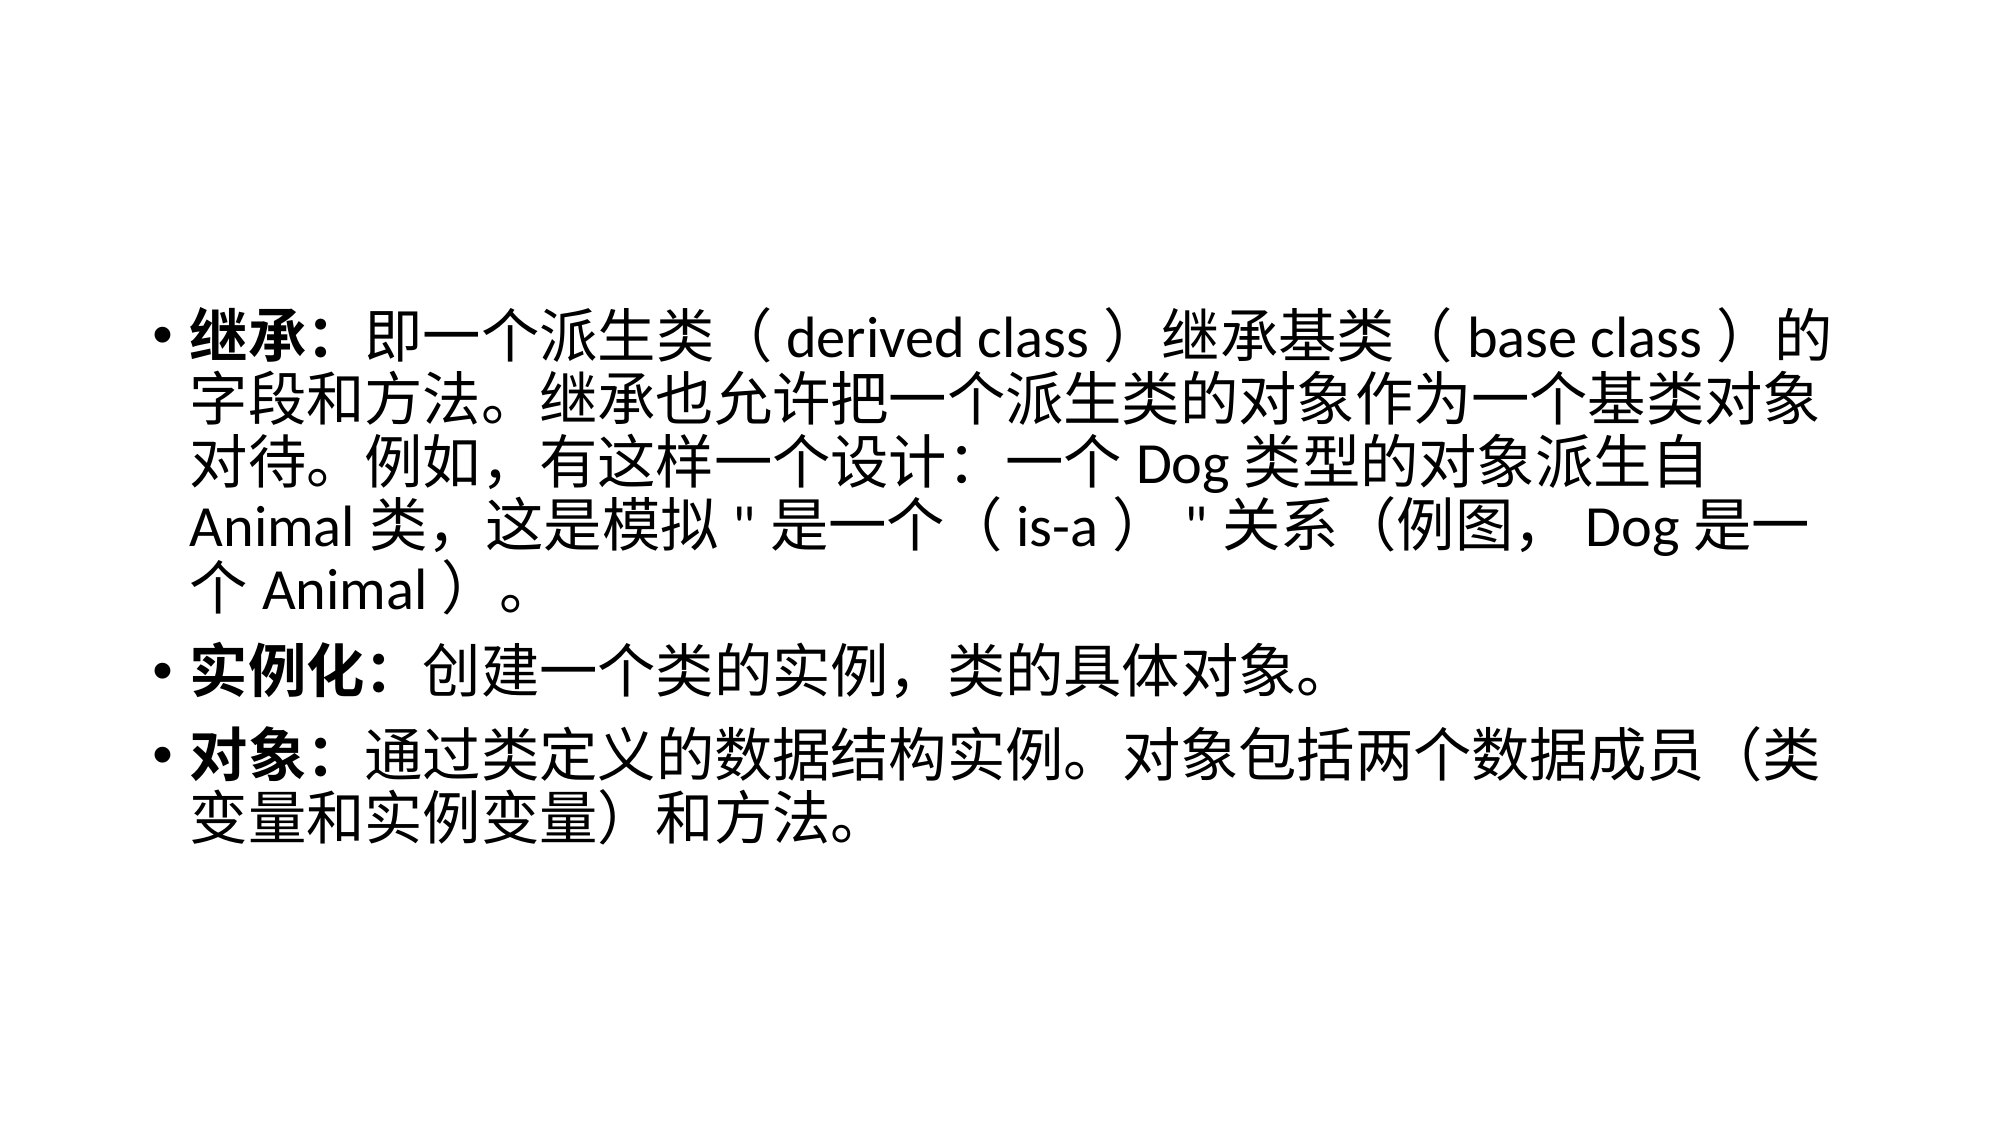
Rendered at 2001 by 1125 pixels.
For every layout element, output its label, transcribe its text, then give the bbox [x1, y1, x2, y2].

list 继承：即一个派生类（derived class）继承基类（base class）的字段和方法。继承也允许把一个派生类的对象作为一个基类对象对待。例如，有这样一个设计：一个Dog类型的对象派生自Animal类，这是模拟"是一个（is-a）"关系（例图，Dog是一个Animal）。 实例化：创建一个类的实例，类的具体对象。 对象：通过类定义的数据结构实例。对象包括两个数据成员（类变量和实例变量）和方法。 [137, 299, 1863, 1014]
